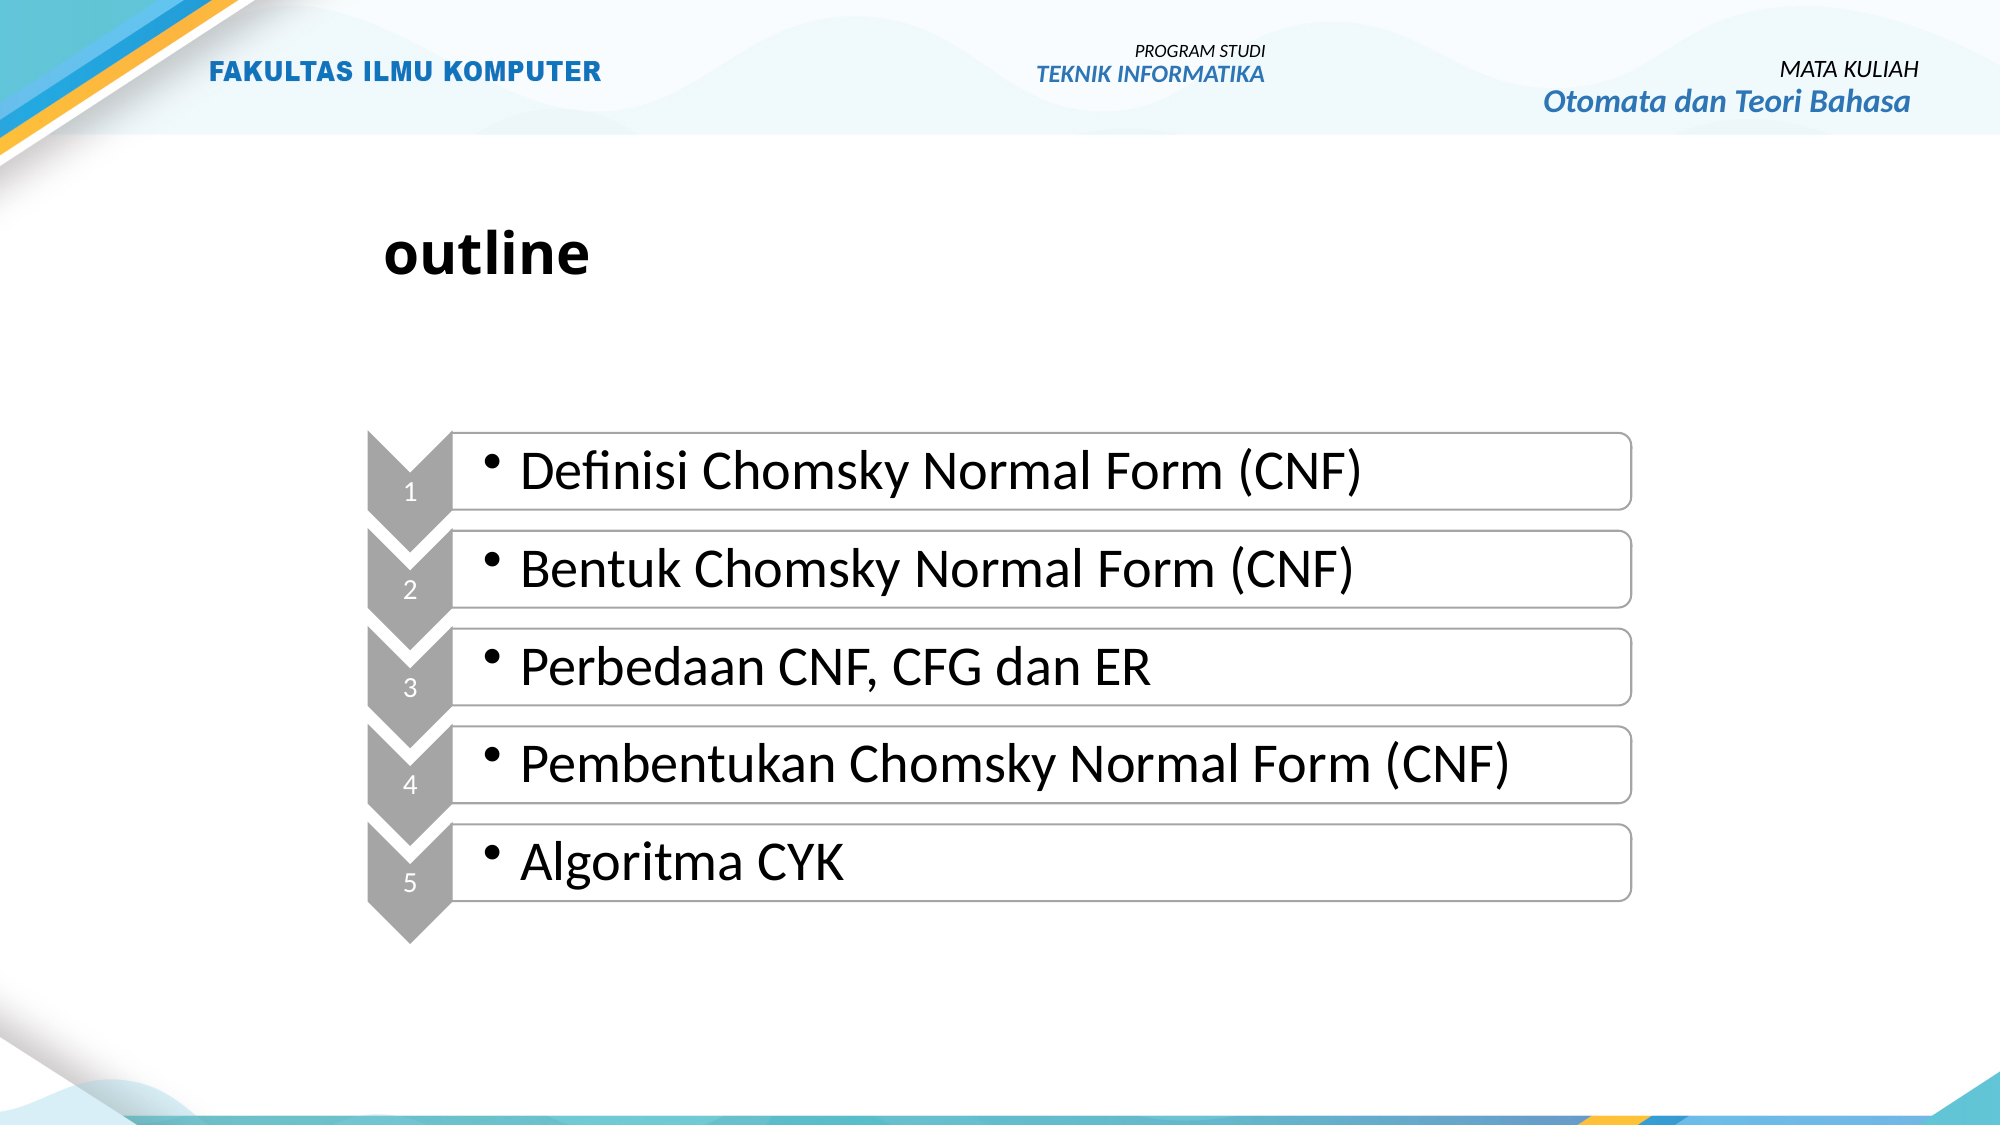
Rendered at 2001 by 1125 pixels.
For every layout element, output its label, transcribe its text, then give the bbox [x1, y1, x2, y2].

title outline [368, 158, 1632, 354]
text_box MATA KULIAH Otomata dan Teori Bahasa [1471, 48, 1935, 161]
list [368, 432, 1632, 943]
picture [0, 0, 2000, 1125]
text_box PROGRAM STUDI TEKNIK INFORMATIKA [904, 33, 1281, 118]
